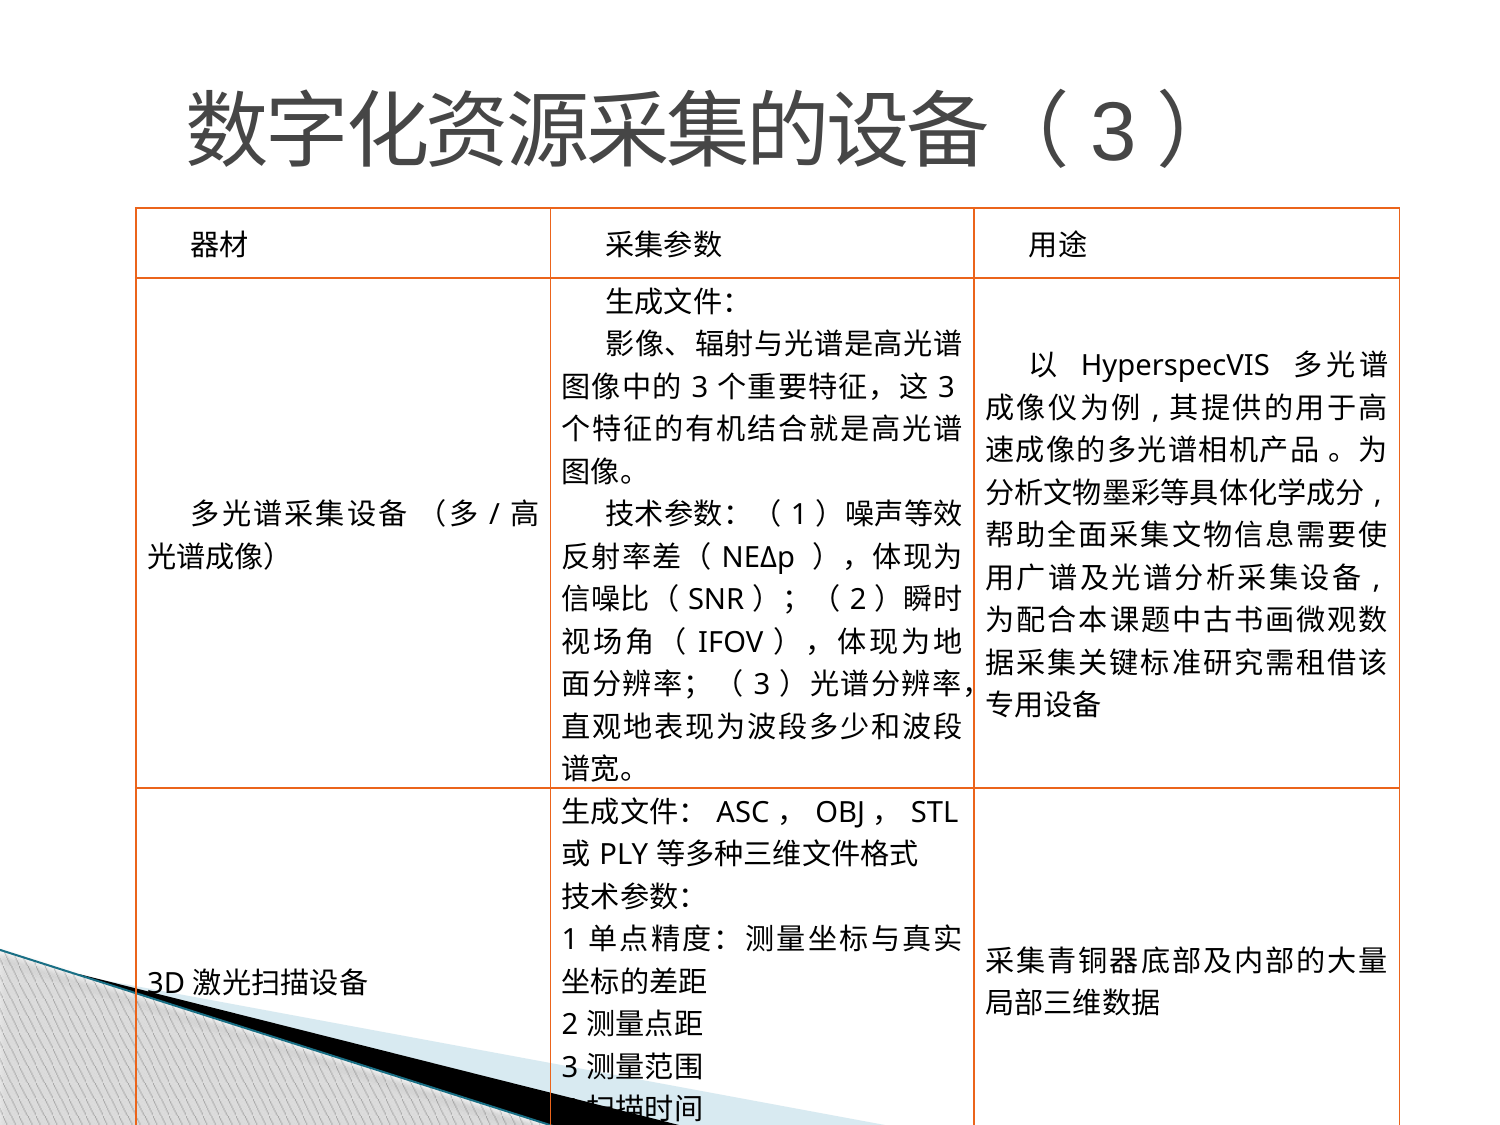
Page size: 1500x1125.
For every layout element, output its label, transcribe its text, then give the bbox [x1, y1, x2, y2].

table_cell 以 HyperspecVIS 多光谱成像仪为例,其提供的用于高速成像的多光谱相机产品 。为分析文物墨彩等具体化学成分,帮助全面采集文物信息需要使用广谱及光谱分析采集设备,为配合本课题中古书画微观数据采集关键标准研究需租借该专用设备 [975, 279, 1399, 787]
table_cell 3D激光扫描设备 [137, 789, 550, 1125]
table_cell 多光谱采集设备 （多/高光谱成像） [137, 279, 550, 787]
table_cell 生成文件： 影像、辐射与光谱是高光谱图像中的3个重要特征，这3个特征的有机结合就是高光谱图像。 技术参数：（1）噪声等效反射率差（NEΔp ），体现为信噪比（SNR）；（2）瞬时视场角（IFOV），体现为地面分辨率；（3）光谱分辨率，直观地表现为波段多少和波段谱宽。 [551, 279, 973, 787]
text_box 数字化资源采集的设备（3） [171, 69, 1447, 220]
table_cell 采集青铜器底部及内部的大量局部三维数据 [975, 789, 1399, 1125]
table_header 用途 [975, 220, 1399, 277]
table_header 器材 [137, 209, 550, 277]
table_header 采集参数 [551, 220, 973, 277]
table_cell 生成文件：ASC，OBJ，STL或PLY等多种三维文件格式 技术参数： 1单点精度：测量坐标与真实坐标的差距 2测量点距 3测量范围 4扫描时间 5是否支持彩色纹理扫描 [551, 789, 973, 1125]
title [75, 45, 1425, 233]
